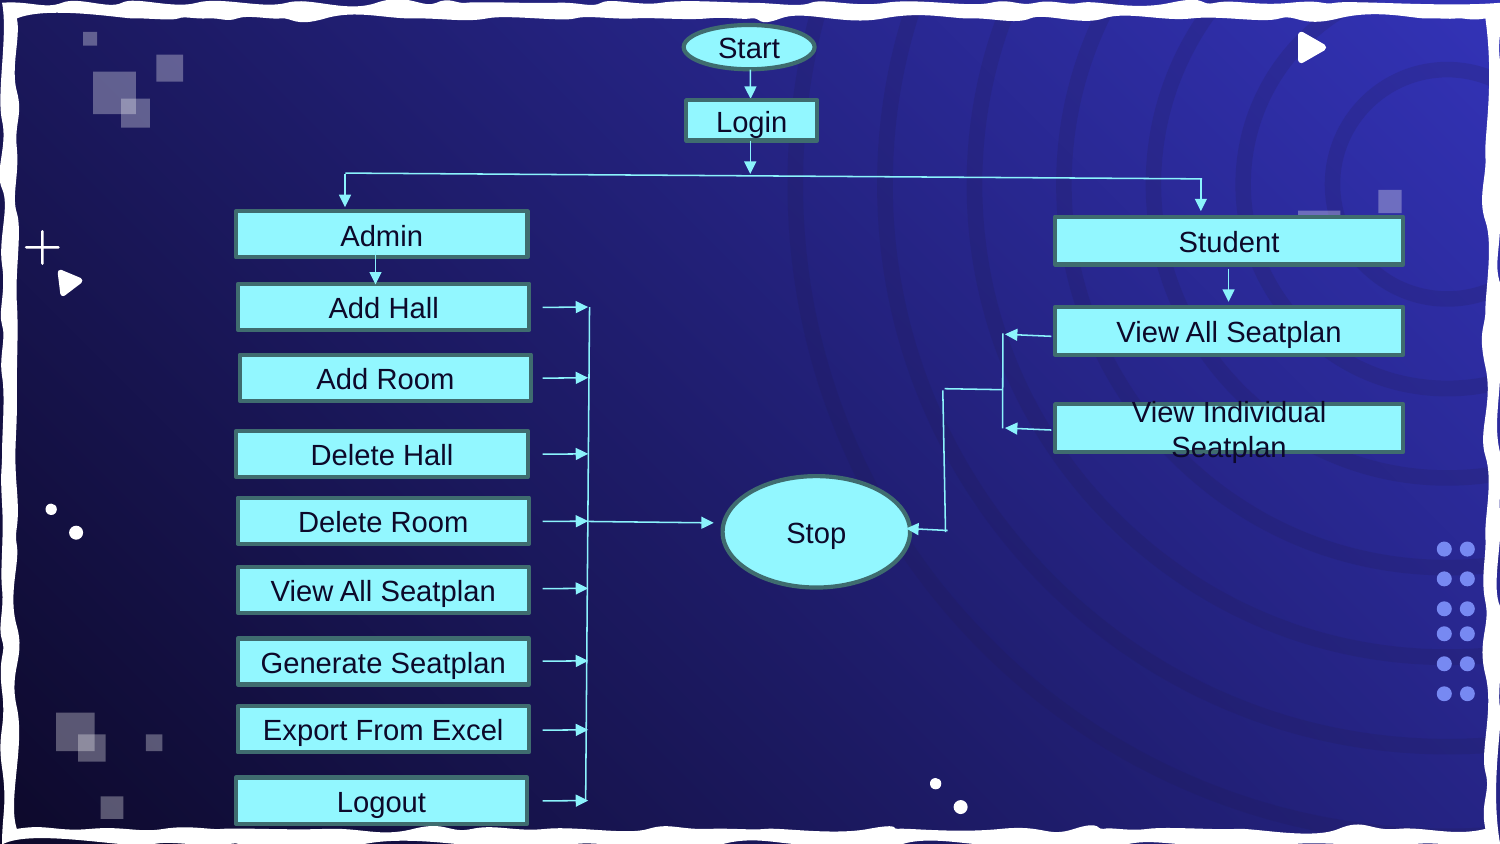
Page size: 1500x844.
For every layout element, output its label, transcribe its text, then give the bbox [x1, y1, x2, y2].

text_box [585, 594, 590, 662]
text_box Add Hall [236, 282, 531, 332]
text_box Login [684, 98, 819, 143]
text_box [345, 172, 1203, 180]
text_box [0, 0, 1500, 844]
text_box Delete Room [236, 496, 531, 546]
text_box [585, 460, 590, 519]
text_box View All Seatplan [1053, 305, 1405, 357]
text_box Delete Hall [234, 429, 530, 479]
text_box Logout [234, 775, 529, 826]
text_box View Individual Seatplan [1053, 402, 1405, 454]
text_box Add Room [238, 353, 533, 403]
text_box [942, 390, 946, 527]
text_box Start [681, 22, 817, 72]
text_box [1004, 427, 1052, 431]
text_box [1004, 333, 1052, 337]
text_box Student [1053, 215, 1405, 267]
text_box View All Seatplan [236, 565, 531, 615]
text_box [585, 385, 590, 455]
text_box Generate Seatplan [236, 636, 531, 687]
text_box Export From Excel [236, 704, 531, 754]
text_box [585, 530, 590, 589]
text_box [585, 668, 590, 731]
text_box Admin [234, 209, 530, 259]
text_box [585, 313, 590, 379]
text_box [585, 737, 590, 801]
text_box Stop [720, 474, 912, 590]
